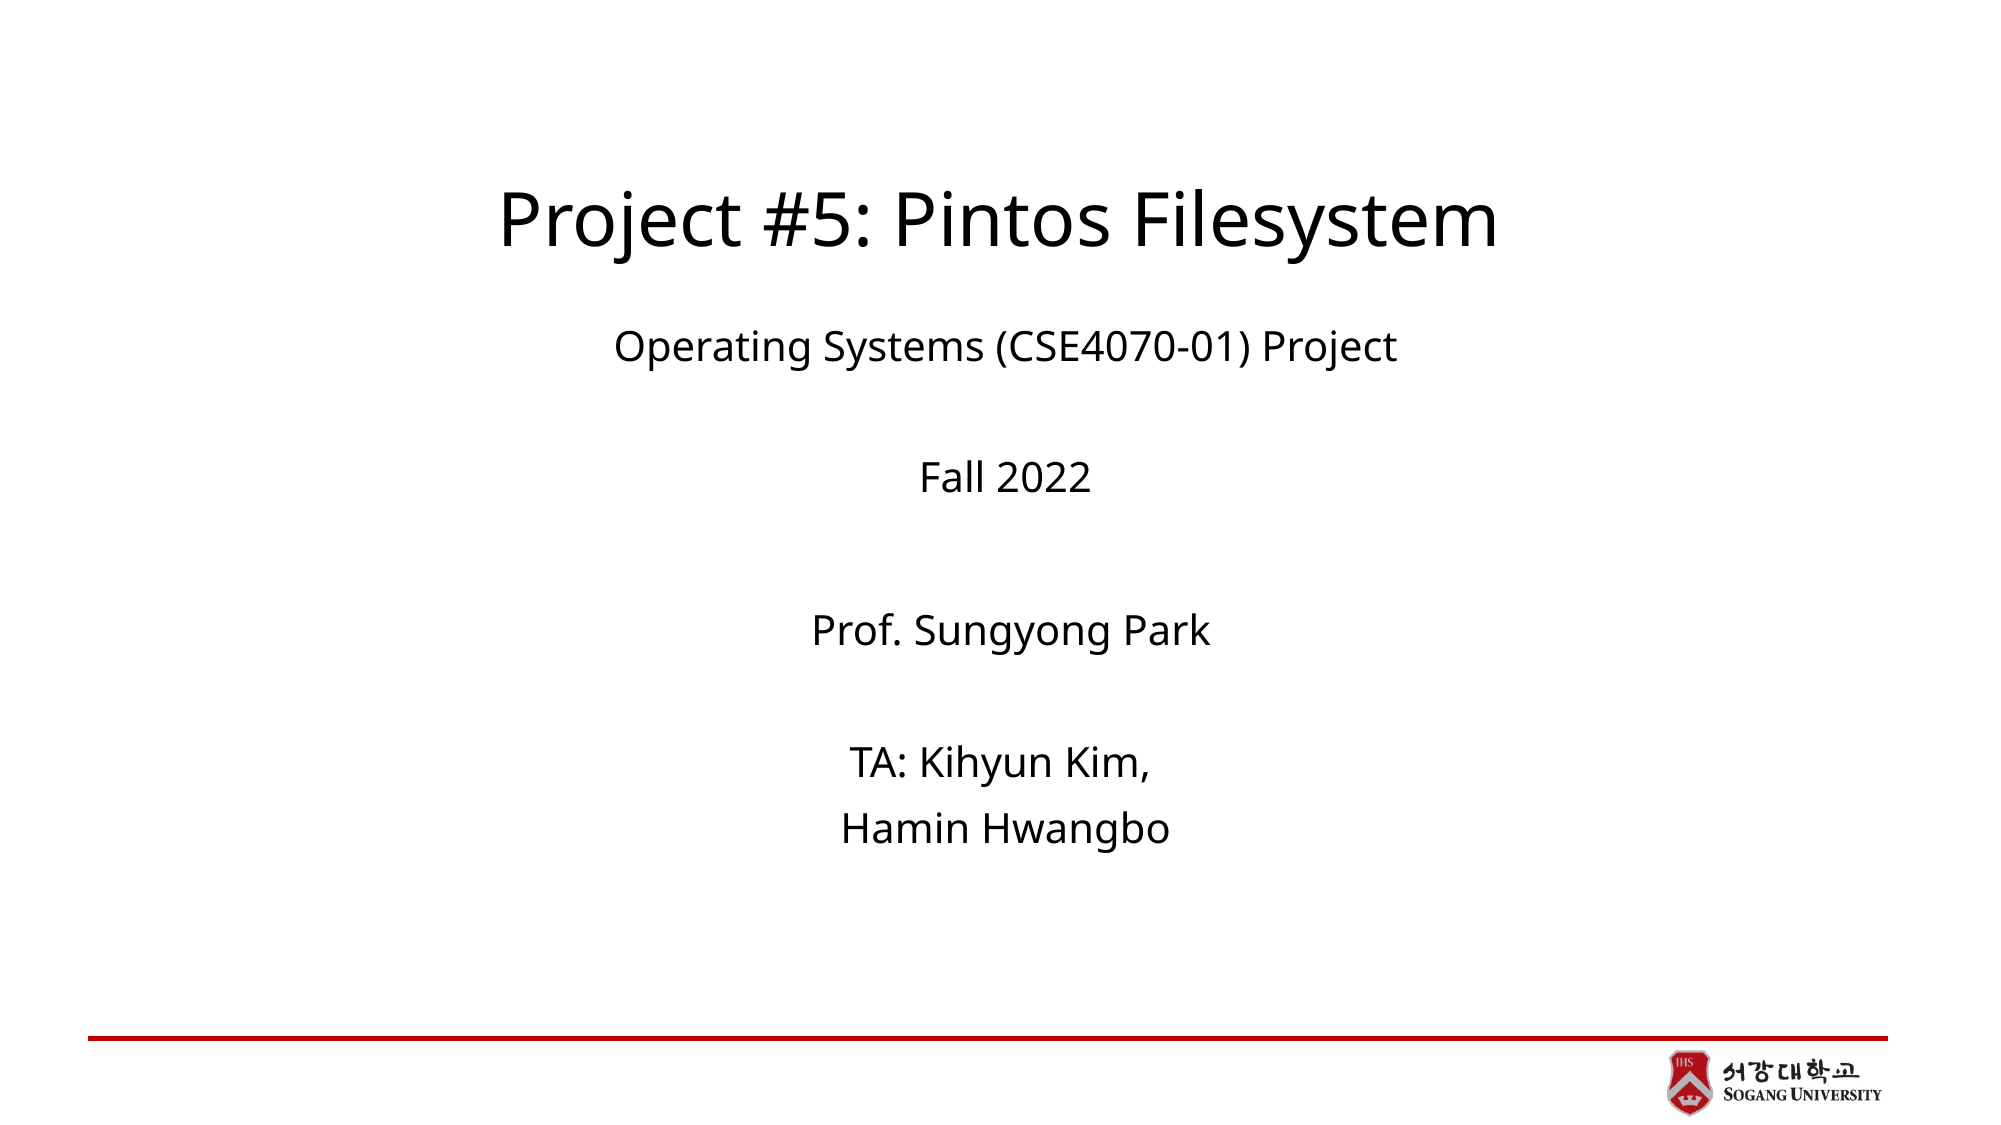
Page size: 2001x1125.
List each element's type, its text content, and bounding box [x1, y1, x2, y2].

title Project #5: Pintos Filesystem [387, 186, 1613, 271]
text_box Operating Systems (CSE4070-01) Project Fall 2022 [588, 317, 1434, 556]
text_box Prof. Sungyong Park TA: Kihyun Kim, Hamin Hwangbo [387, 602, 1636, 934]
picture [1659, 1049, 1888, 1117]
